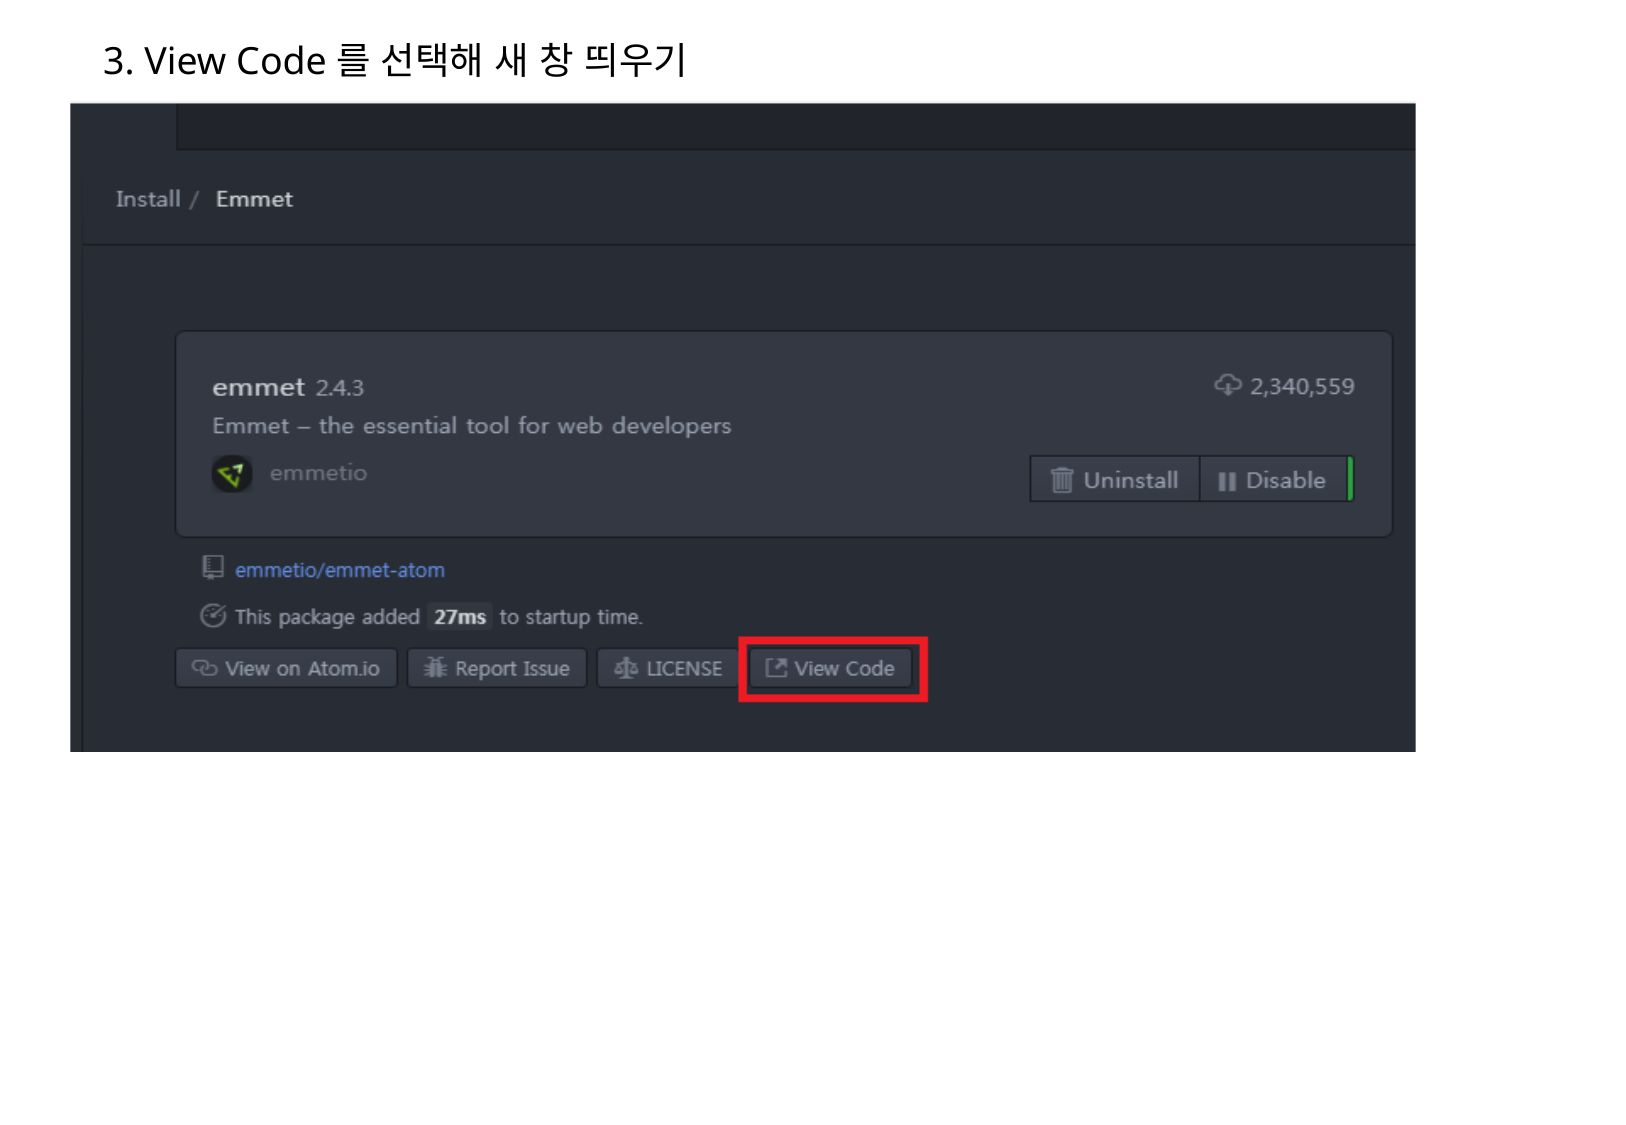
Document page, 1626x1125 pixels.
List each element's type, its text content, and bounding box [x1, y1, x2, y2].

picture [69, 101, 1416, 753]
text_box 3. View Code를 선택해 새 창 띄우기 [88, 29, 704, 90]
